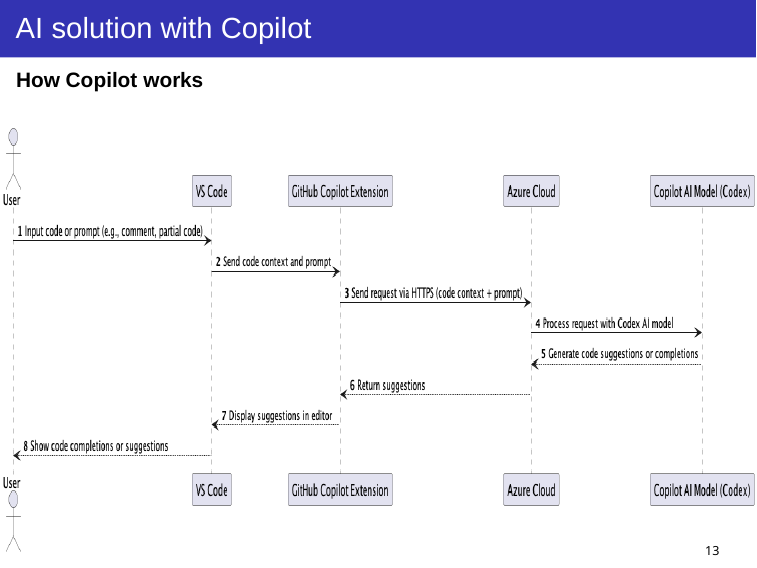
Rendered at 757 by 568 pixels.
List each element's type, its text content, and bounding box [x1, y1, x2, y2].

text_box How Copilot works [1, 58, 219, 99]
picture [0, 123, 757, 559]
title AI solution with Copilot [15, 9, 512, 46]
